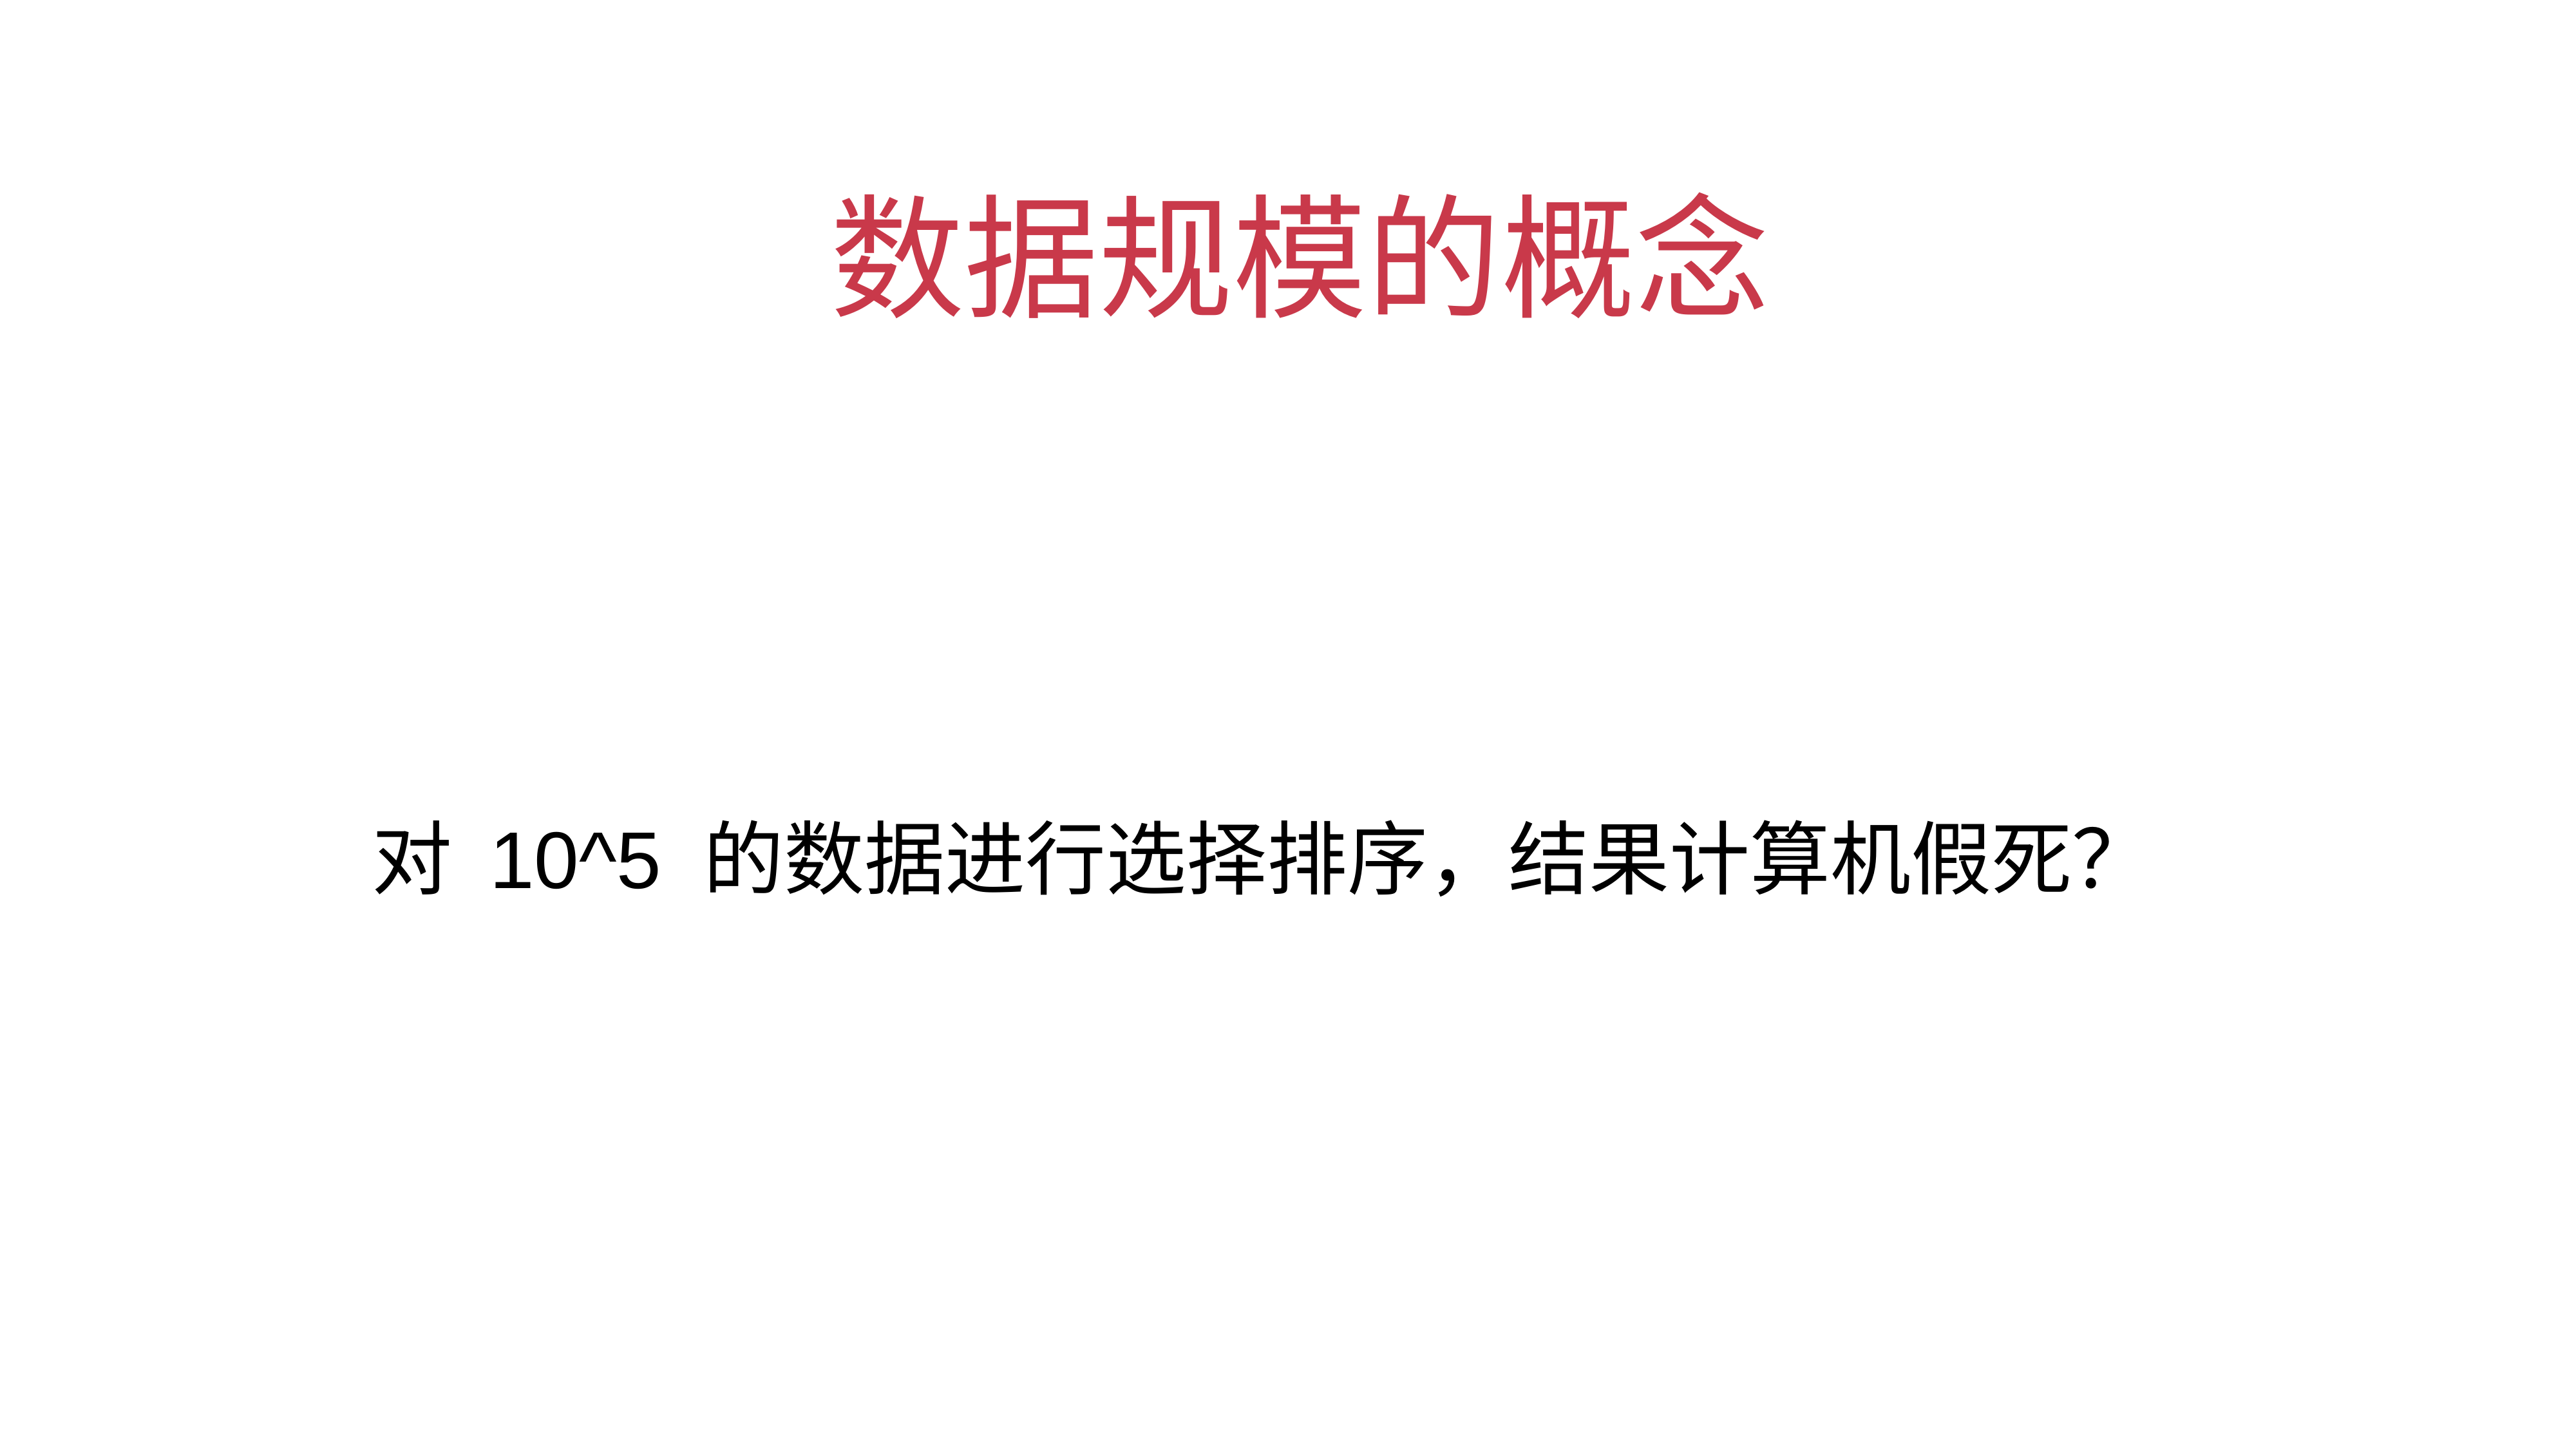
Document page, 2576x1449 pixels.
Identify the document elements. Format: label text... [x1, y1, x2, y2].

title 数据规模的概念 [187, 124, 2389, 340]
text_box 对 10^5 的数据进行选择排序，结果计算机假死？ [366, 753, 2210, 910]
